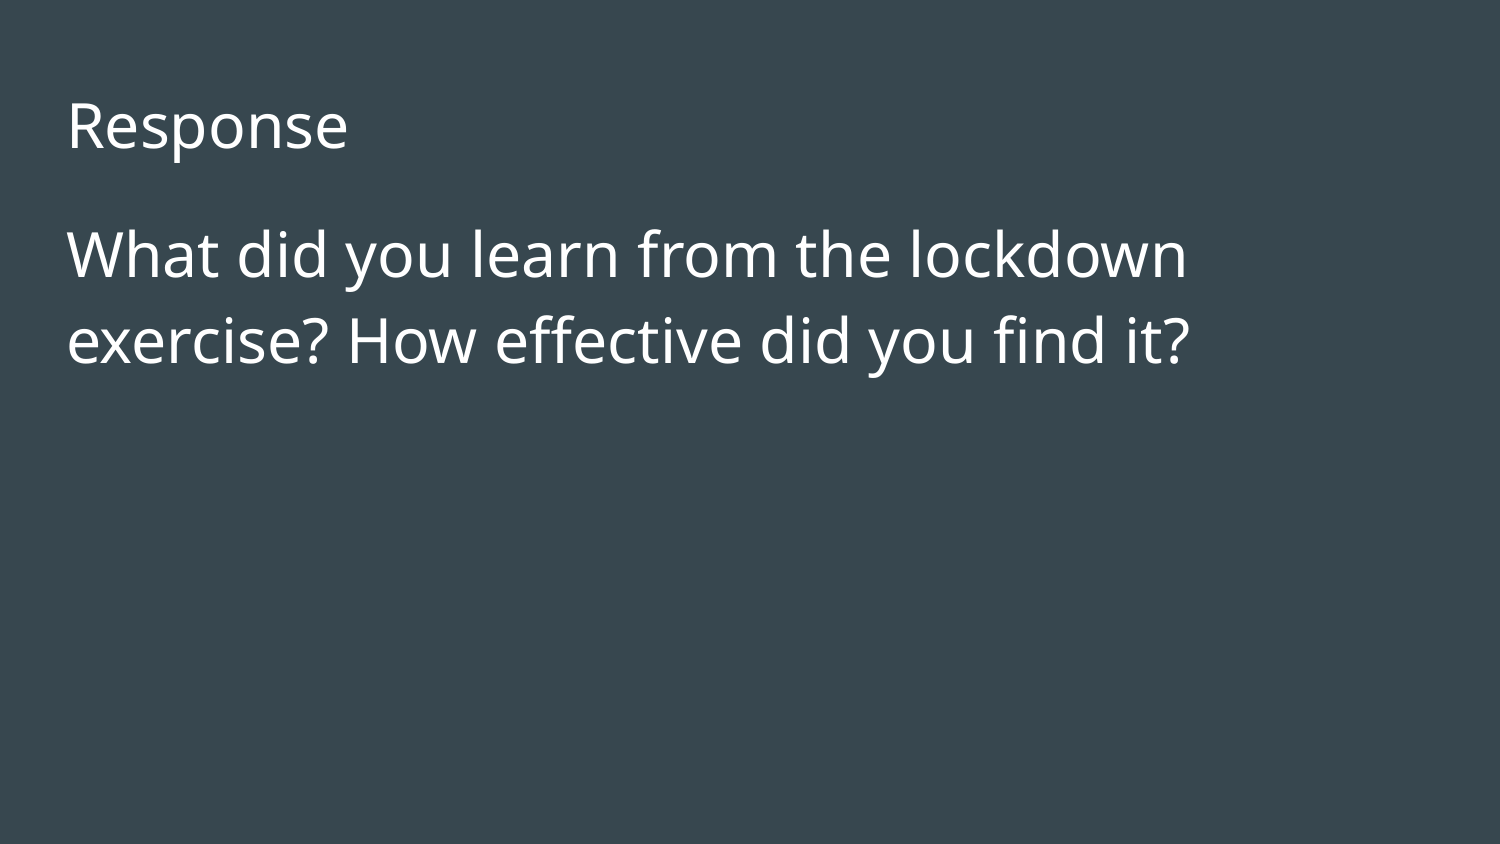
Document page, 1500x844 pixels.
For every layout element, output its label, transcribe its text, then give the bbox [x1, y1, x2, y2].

title Response [51, 71, 1449, 166]
list What did you learn from the lockdown exercise? How effective did you find it? [51, 189, 1449, 750]
